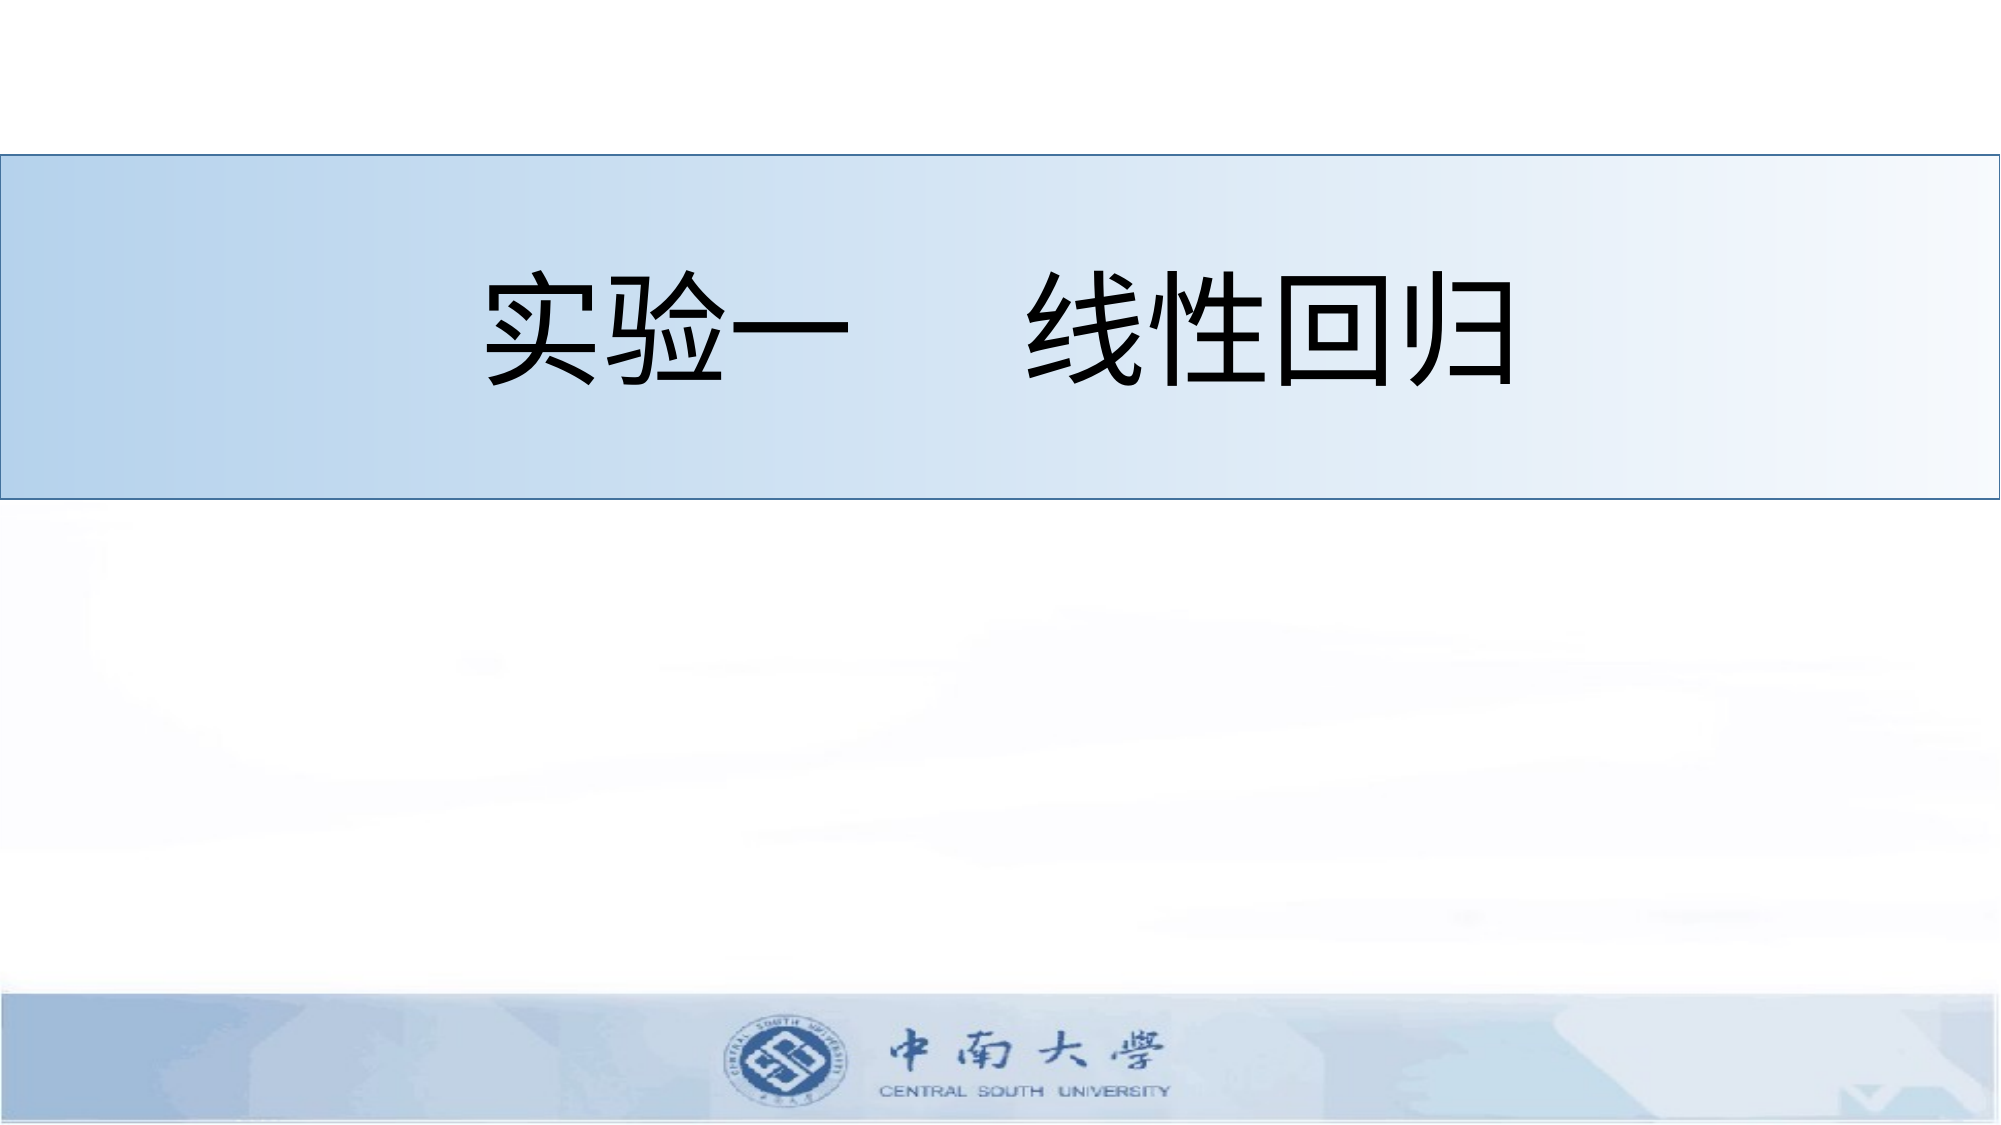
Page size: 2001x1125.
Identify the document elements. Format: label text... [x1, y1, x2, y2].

text_box 实验一 线性回归 [0, 154, 2000, 500]
picture [0, 0, 2001, 1125]
